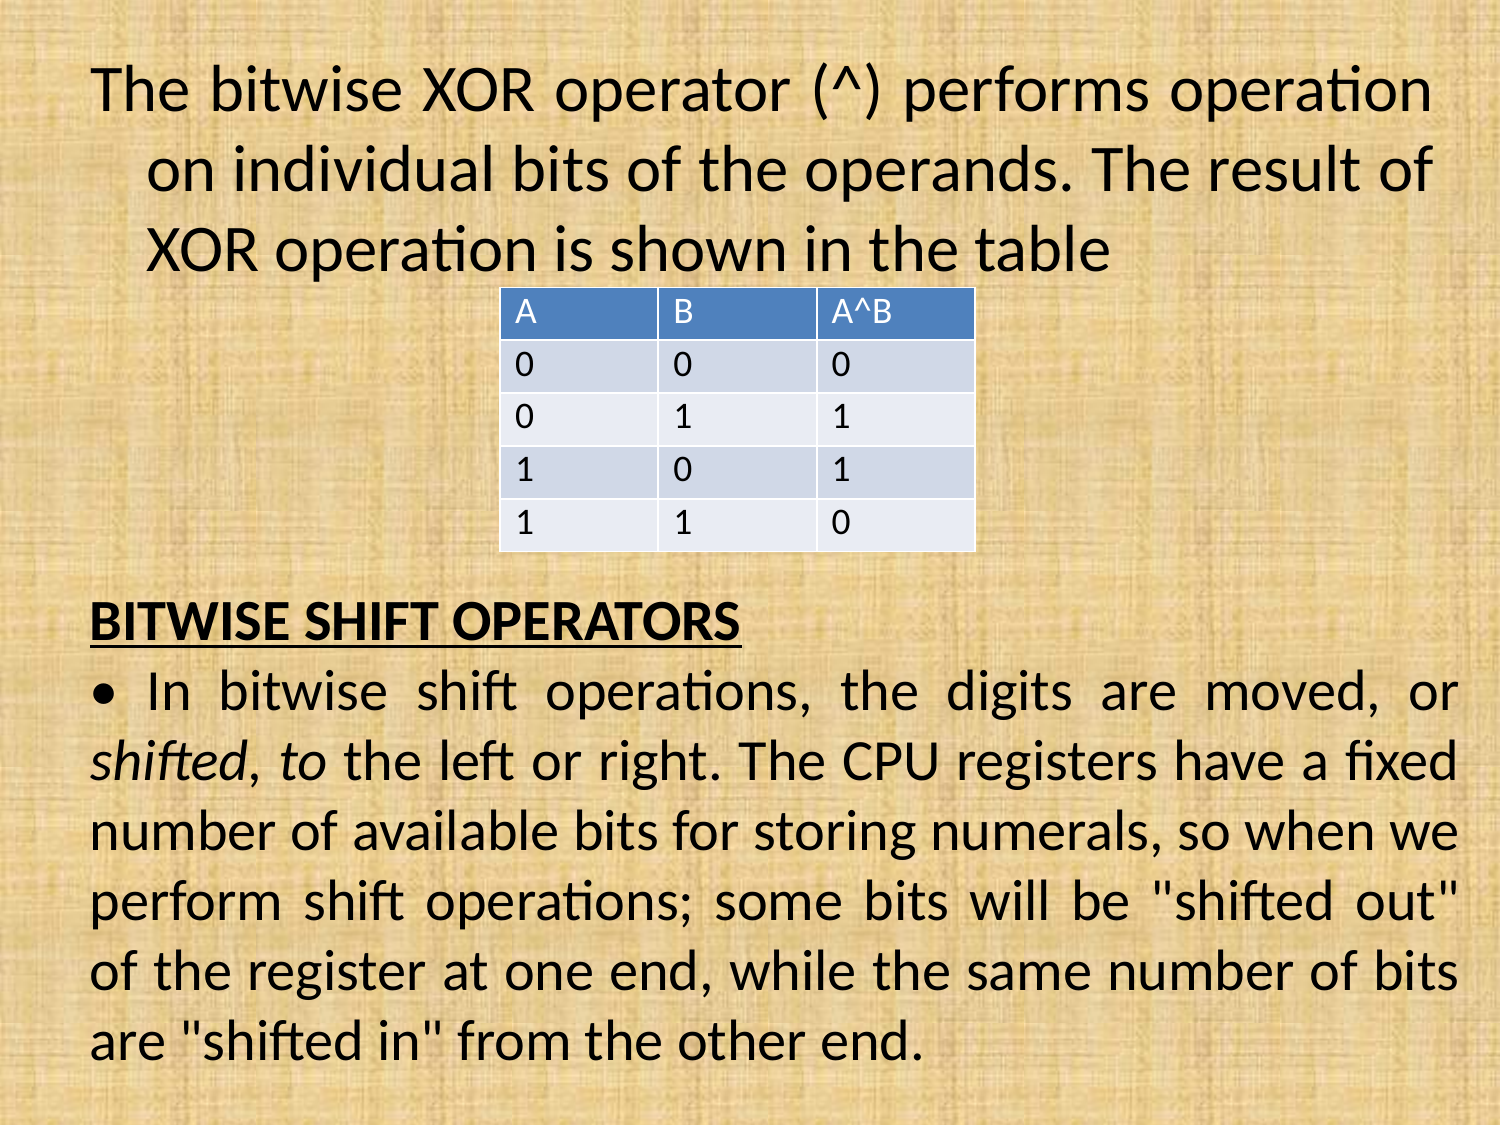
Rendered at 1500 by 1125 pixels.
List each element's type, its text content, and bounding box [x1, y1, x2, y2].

table_cell 0 [818, 341, 974, 392]
table_cell 1 [659, 500, 816, 551]
table_header A [501, 288, 657, 339]
table_cell 1 [501, 447, 657, 498]
table_cell 1 [659, 394, 816, 445]
table_header B [659, 288, 816, 339]
table_cell 0 [501, 341, 657, 392]
table_cell 0 [818, 500, 974, 551]
table_header A^B [818, 288, 974, 339]
text_box BITWISE SHIFT OPERATORS • In bitwise shift operations, the digits are moved, or shifted, to the left or right. The CPU registers have a fixed number of available bits for storing numerals, so when we perform shift operations; some bits will be "shifted out" of the register at one end, while the same number of bits are "shifted in" from the other end. [75, 575, 1475, 1080]
table_cell 0 [659, 447, 816, 498]
table_cell 1 [501, 500, 657, 551]
table_cell 0 [501, 394, 657, 445]
list The bitwise XOR operator (^) performs operation on individual bits of the operands. The result of XOR operation is shown in the table [75, 37, 1450, 313]
table_cell 1 [818, 447, 974, 498]
picture [0, 0, 1500, 1125]
table_cell 1 [818, 394, 974, 445]
table_cell 0 [659, 341, 816, 392]
